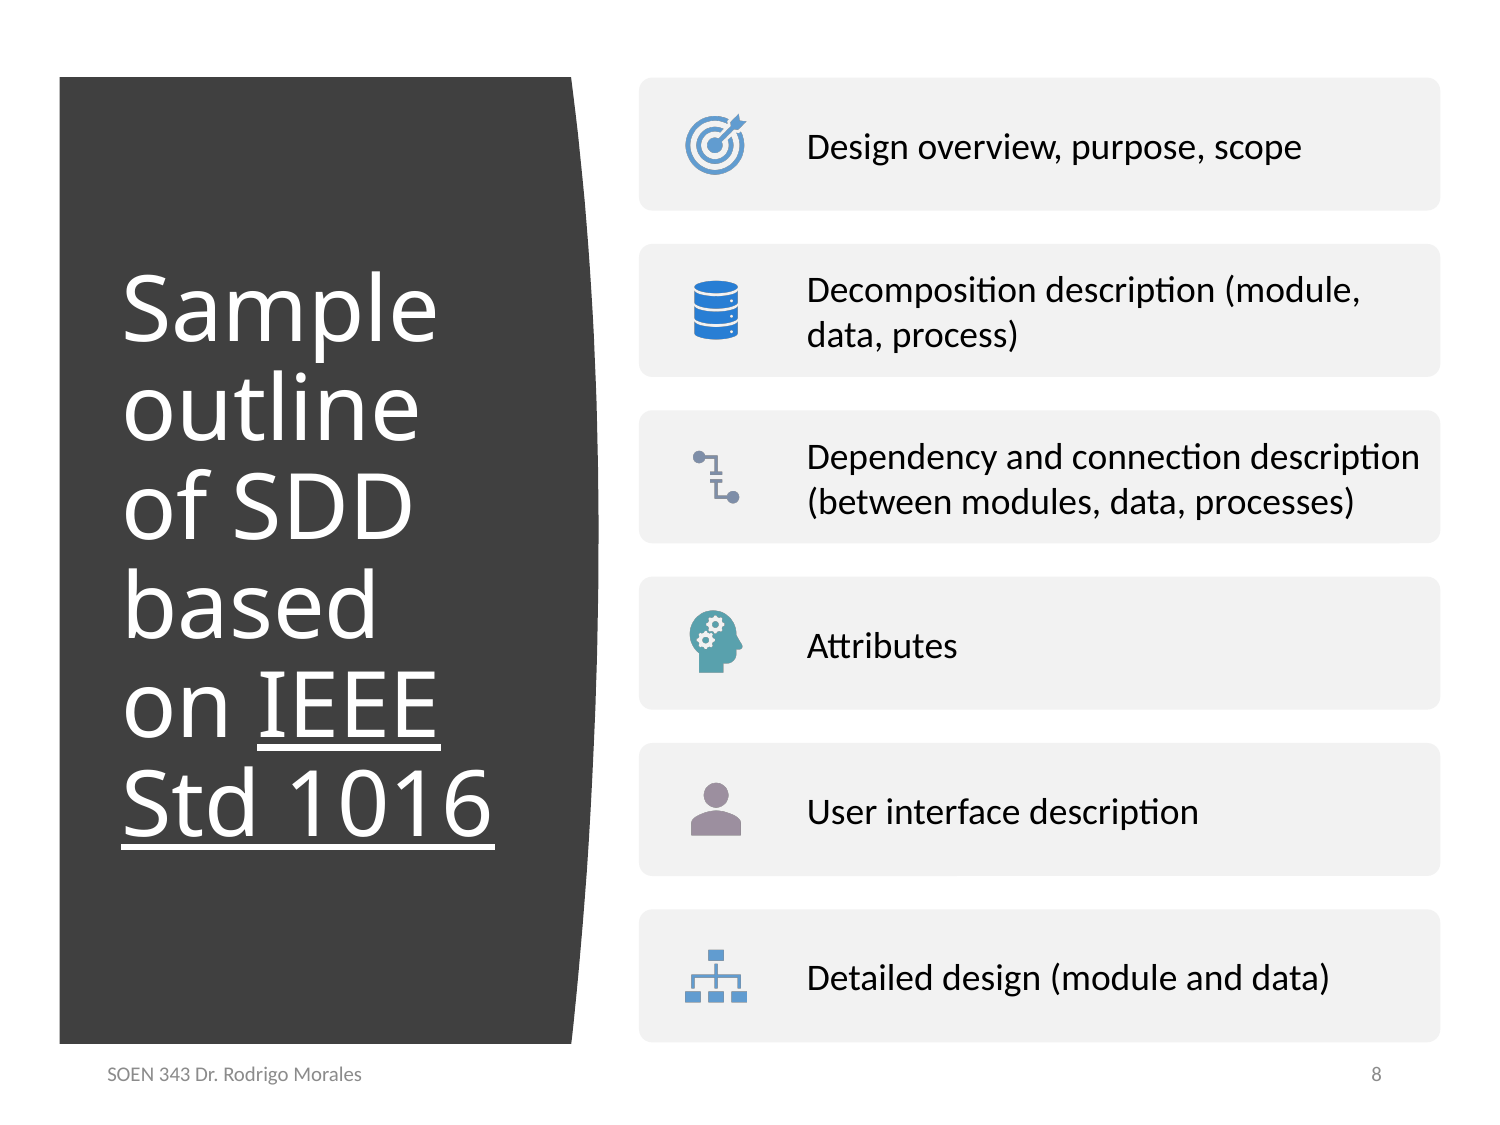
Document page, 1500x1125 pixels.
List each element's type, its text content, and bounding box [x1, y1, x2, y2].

text_box [58, 76, 600, 1045]
title Sample outline of SDD based on IEEE Std 1016 [106, 166, 527, 953]
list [638, 77, 1441, 1043]
footer SOEN 343 Dr. Rodrigo Morales [92, 1042, 599, 1103]
slide_number 8 [1319, 1043, 1397, 1103]
